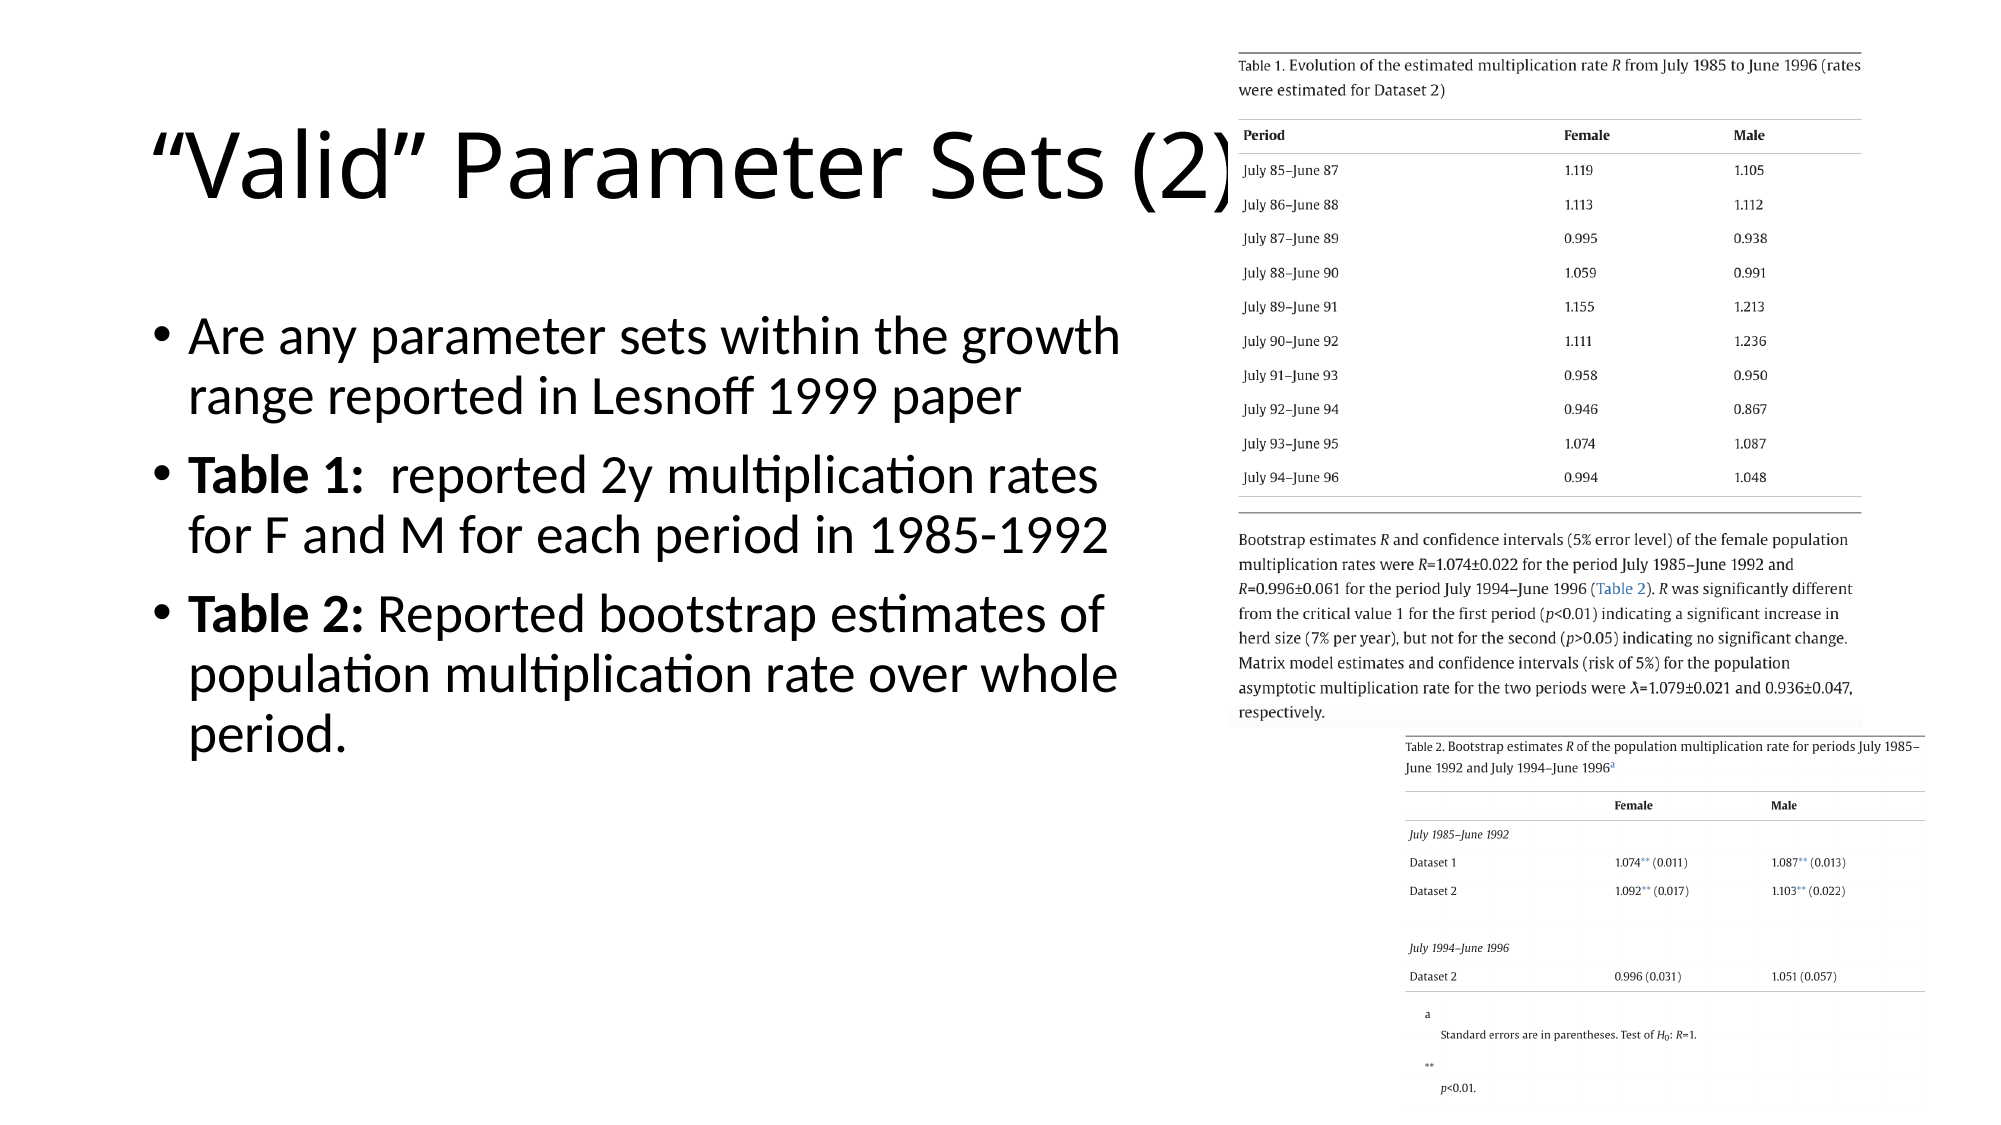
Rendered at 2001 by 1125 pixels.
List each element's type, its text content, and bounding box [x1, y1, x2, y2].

title “Valid” Parameter Sets (2) [137, 59, 1228, 278]
list Are any parameter sets within the growth range reported in Lesnoff 1999 paper Table 1: reported 2y multiplication rates for F and M for each period in 1985-1992 Table 2: Reported bootstrap estimates of population multiplication rate over whole period. [137, 299, 1139, 890]
picture [1228, 51, 1863, 728]
picture [1403, 735, 1927, 1112]
